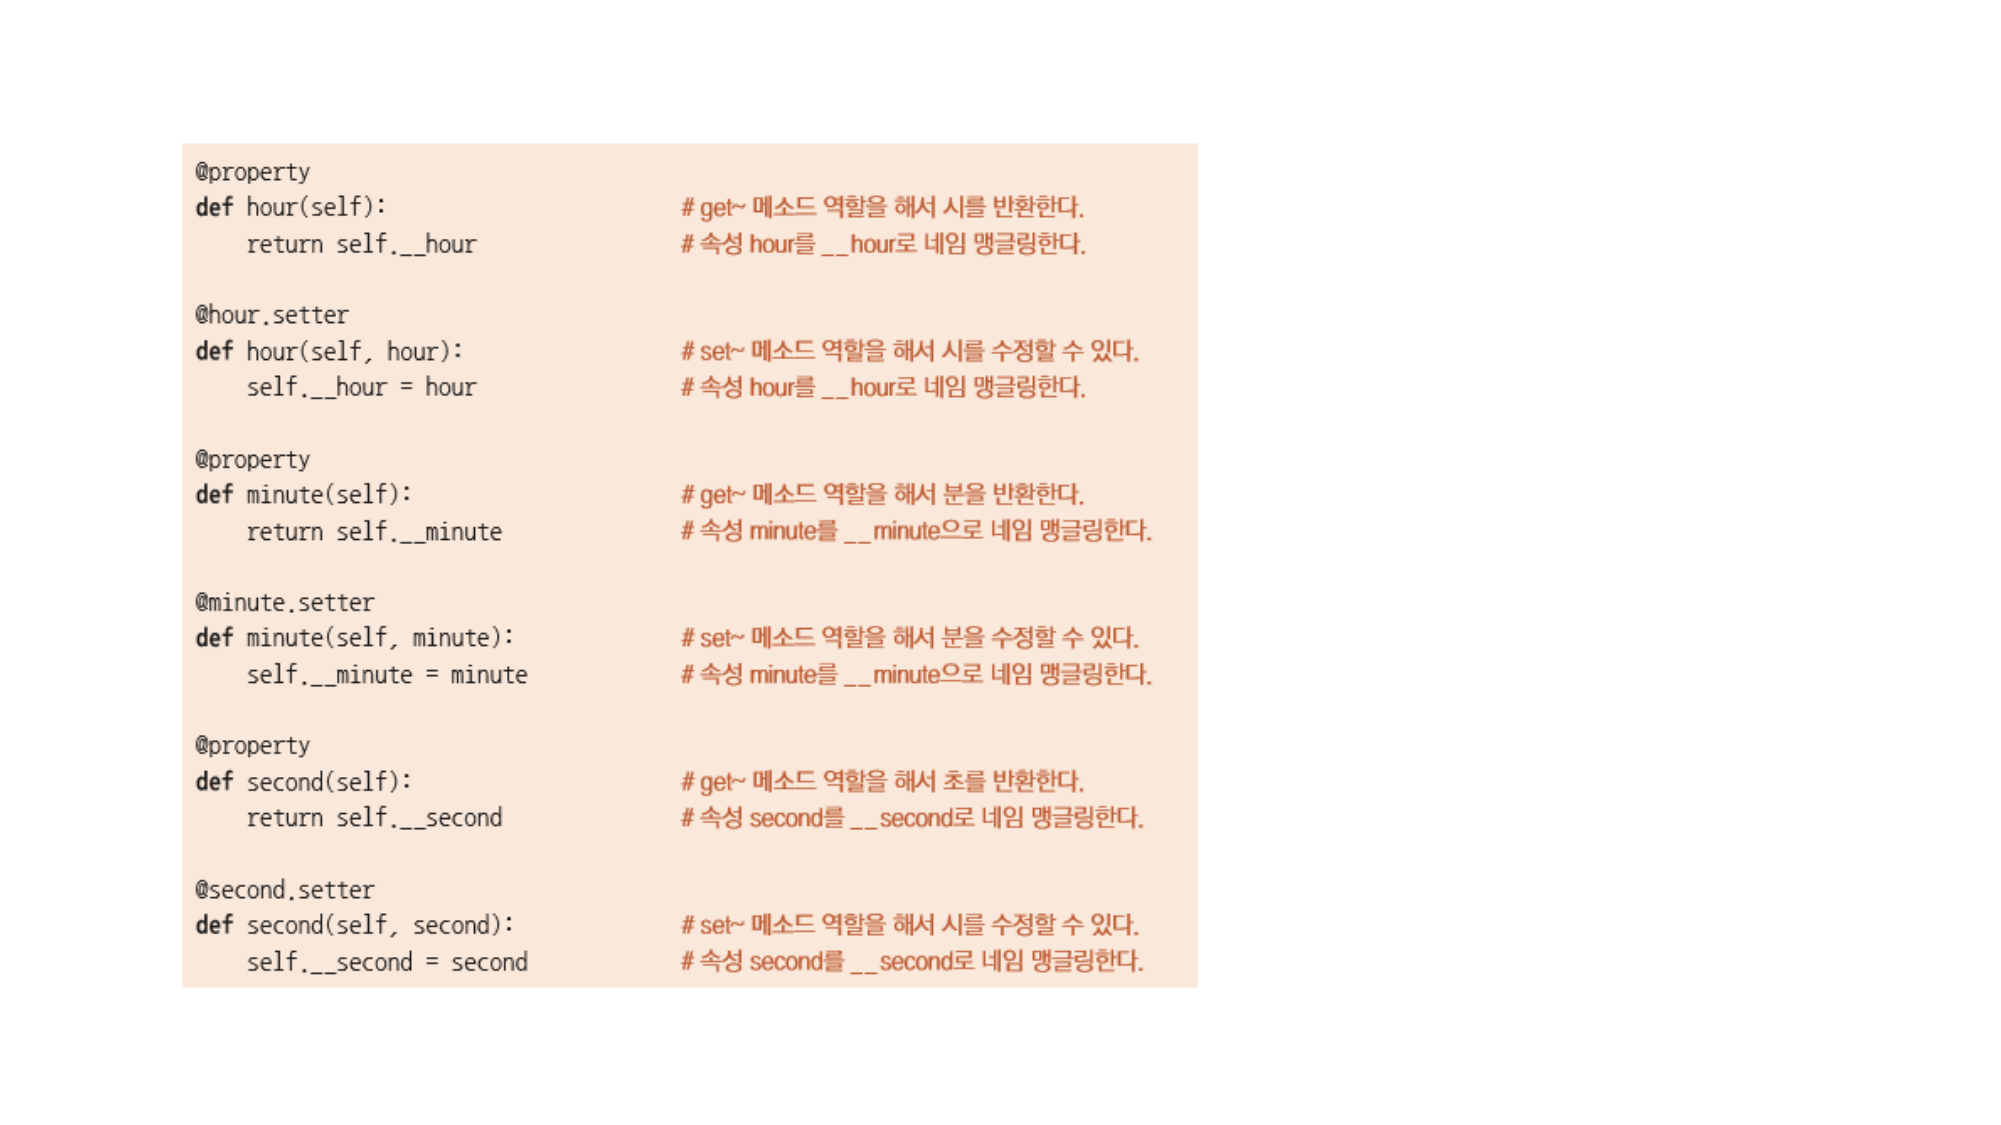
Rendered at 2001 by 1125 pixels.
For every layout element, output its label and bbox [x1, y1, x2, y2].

list [171, 132, 1198, 993]
